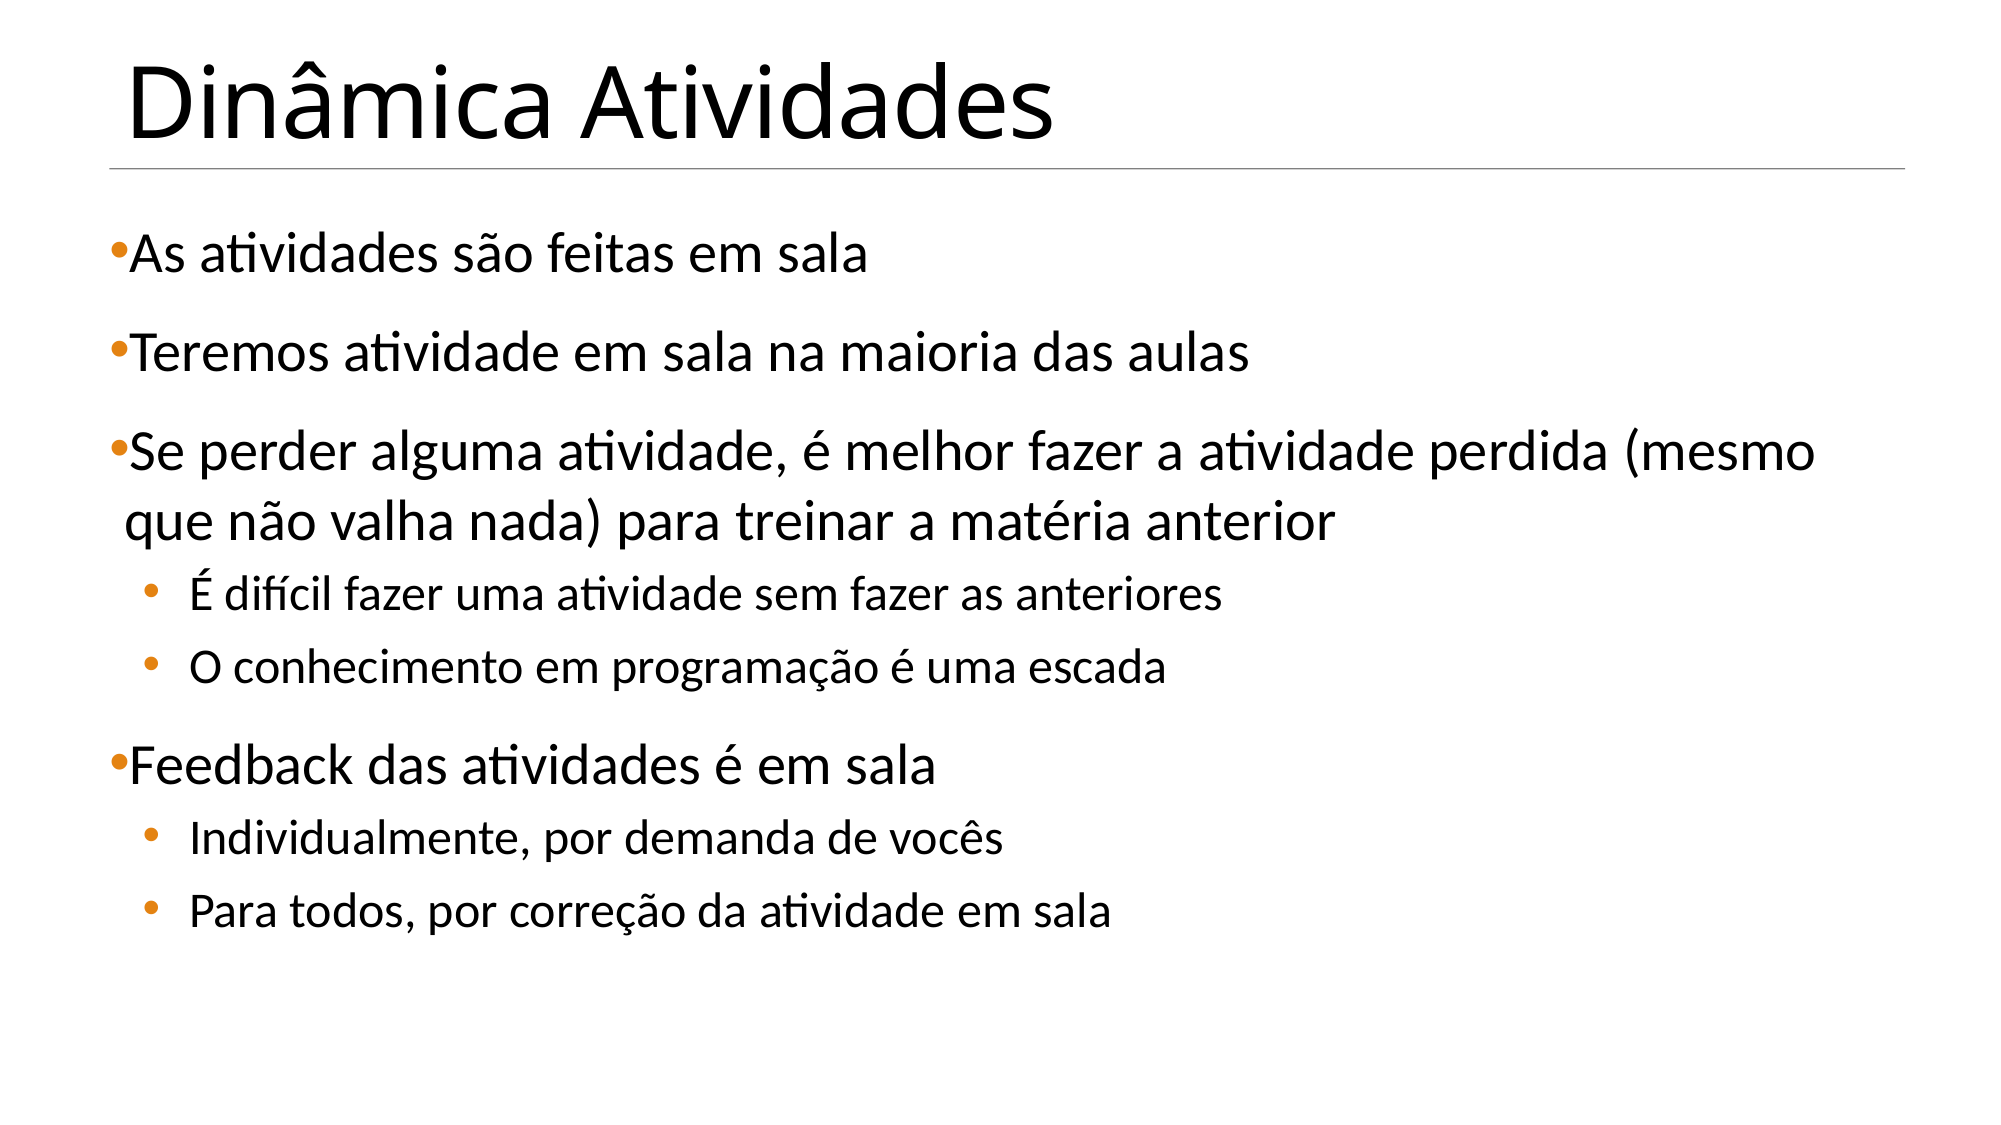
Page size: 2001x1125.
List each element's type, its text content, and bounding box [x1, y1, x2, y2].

text_box As atividades são feitas em sala Teremos atividade em sala na maioria das aulas Se perder alguma atividade, é melhor fazer a atividade perdida (mesmo que não valha nada) para treinar a matéria anterior É difícil fazer uma atividade sem fazer as anteriores O conhecimento em programação é uma escada Feedback das atividades é em sala Individualmente, por demanda de vocês Para todos, por correção da atividade em sala [109, 207, 1905, 1074]
text_box Dinâmica Atividades [109, 37, 1905, 167]
